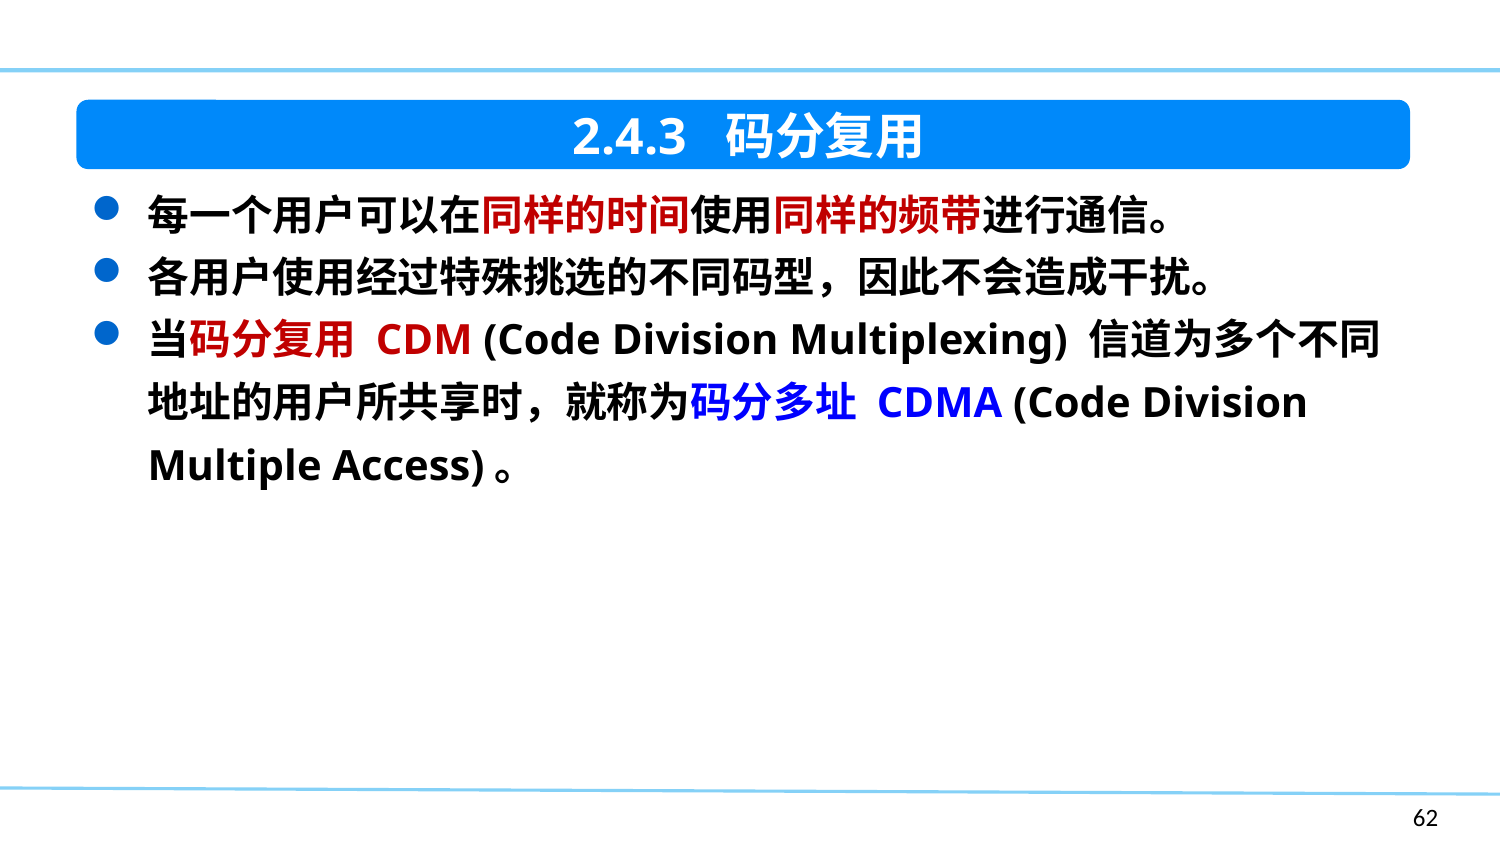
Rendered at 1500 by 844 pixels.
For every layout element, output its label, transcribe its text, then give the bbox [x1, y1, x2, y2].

list 每一个用户可以在同样的时间使用同样的频带进行通信。 各用户使用经过特殊挑选的不同码型，因此不会造成干扰。 当码分复用 CDM (Code Division Multiplexing) 信道为多个不同地址的用户所共享时，就称为码分多址 CDMA (Code Division Multiple Access)。 [76, 168, 1410, 712]
list 2.4.3 码分复用 [204, 104, 1293, 165]
